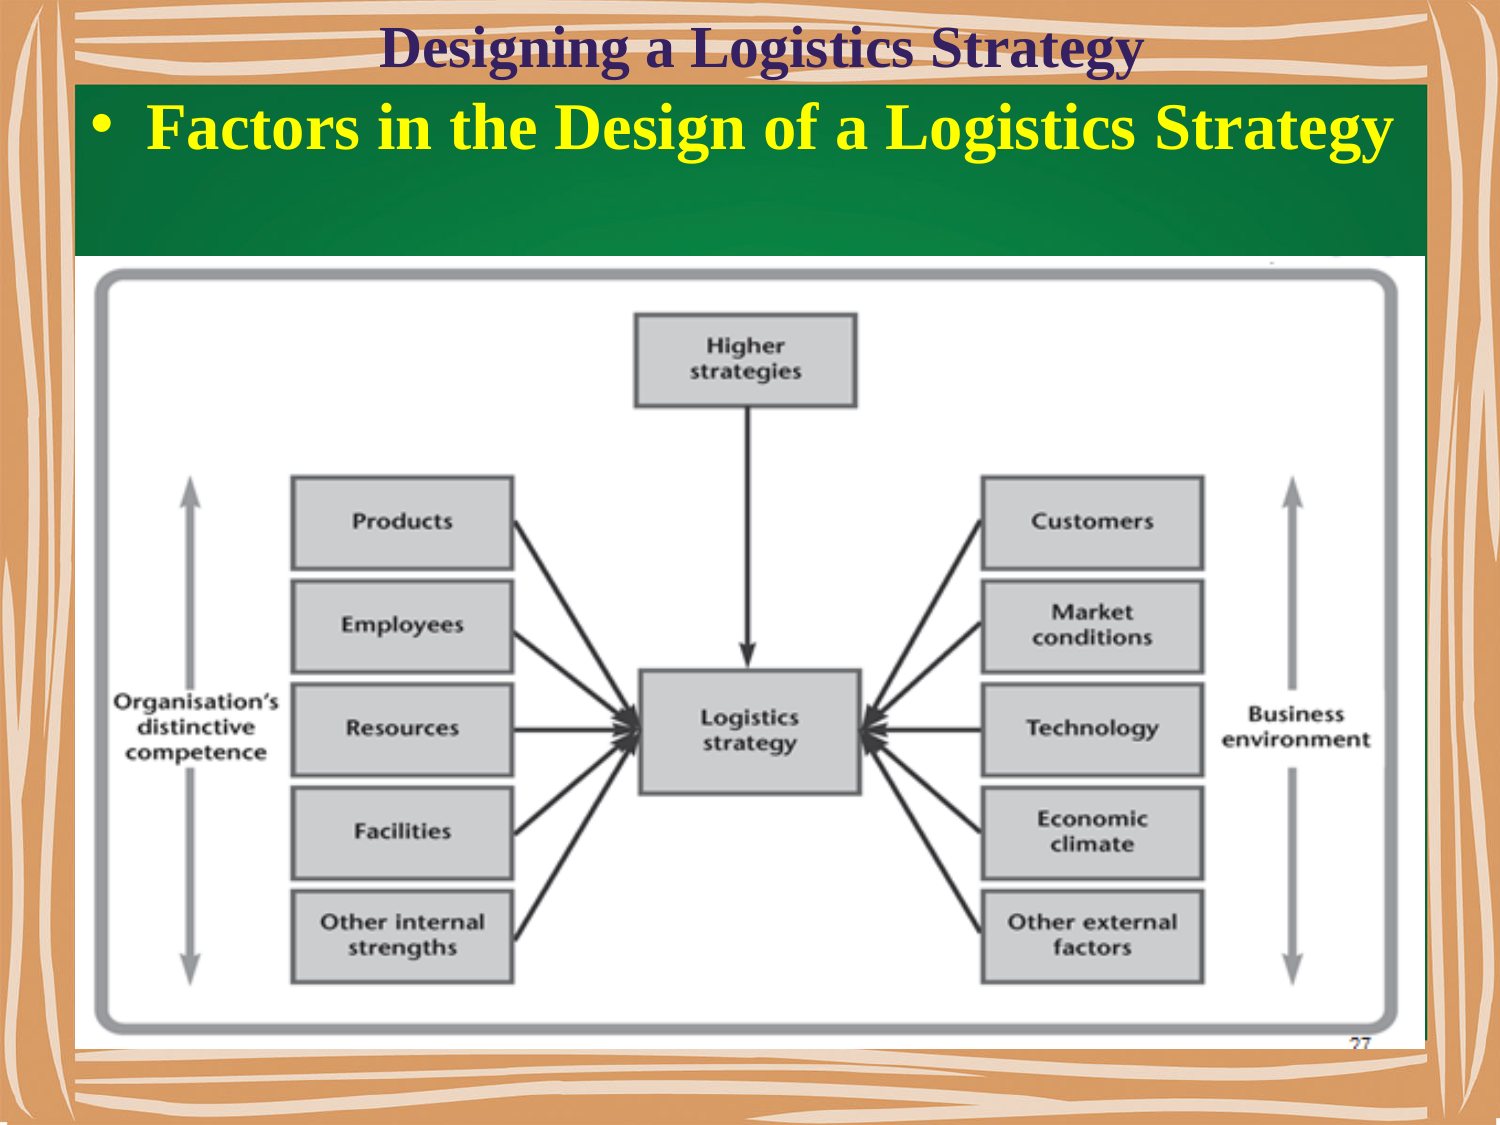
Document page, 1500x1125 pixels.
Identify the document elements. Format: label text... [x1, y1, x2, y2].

title Designing a Logistics Strategy [87, 0, 1438, 88]
picture [0, 0, 1500, 1125]
list Factors in the Design of a Logistics Strategy [75, 75, 1425, 213]
